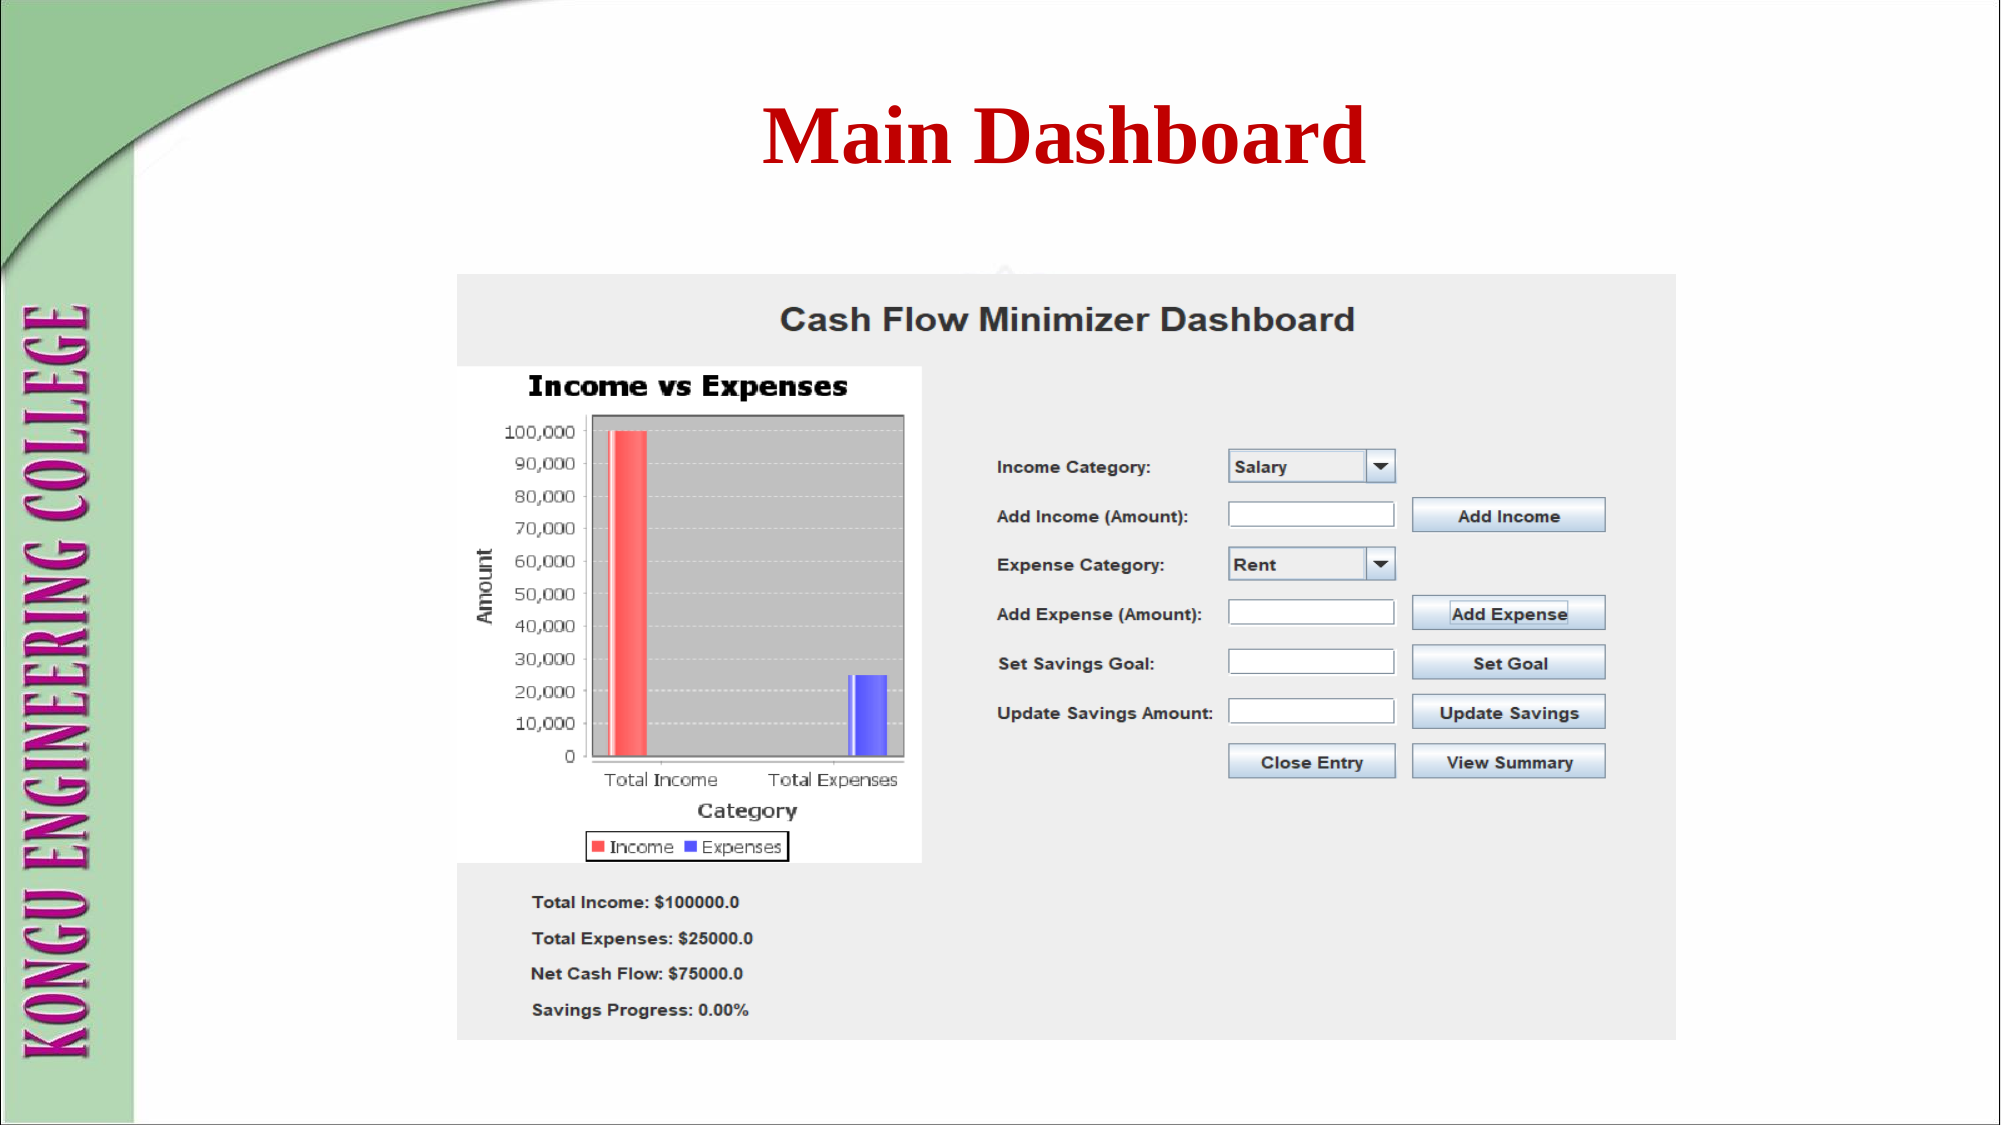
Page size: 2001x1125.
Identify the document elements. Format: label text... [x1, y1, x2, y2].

picture [0, 0, 2001, 1125]
title Main Dashboard [745, 84, 1385, 181]
